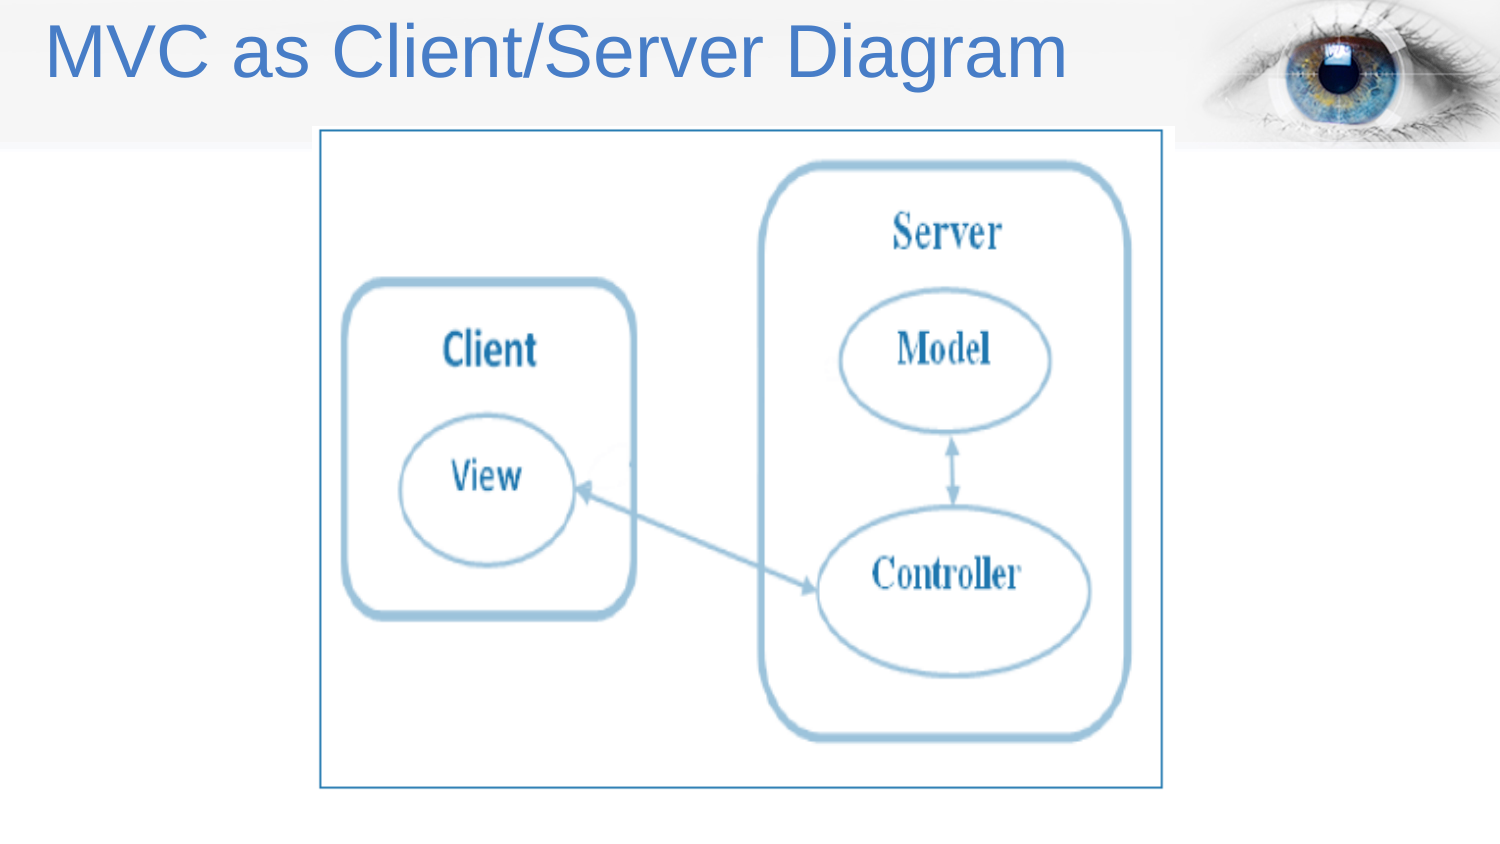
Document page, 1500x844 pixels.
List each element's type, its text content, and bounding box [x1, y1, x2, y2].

picture [0, 0, 1500, 844]
list MVC as Client/Server Diagram [29, 0, 1199, 95]
